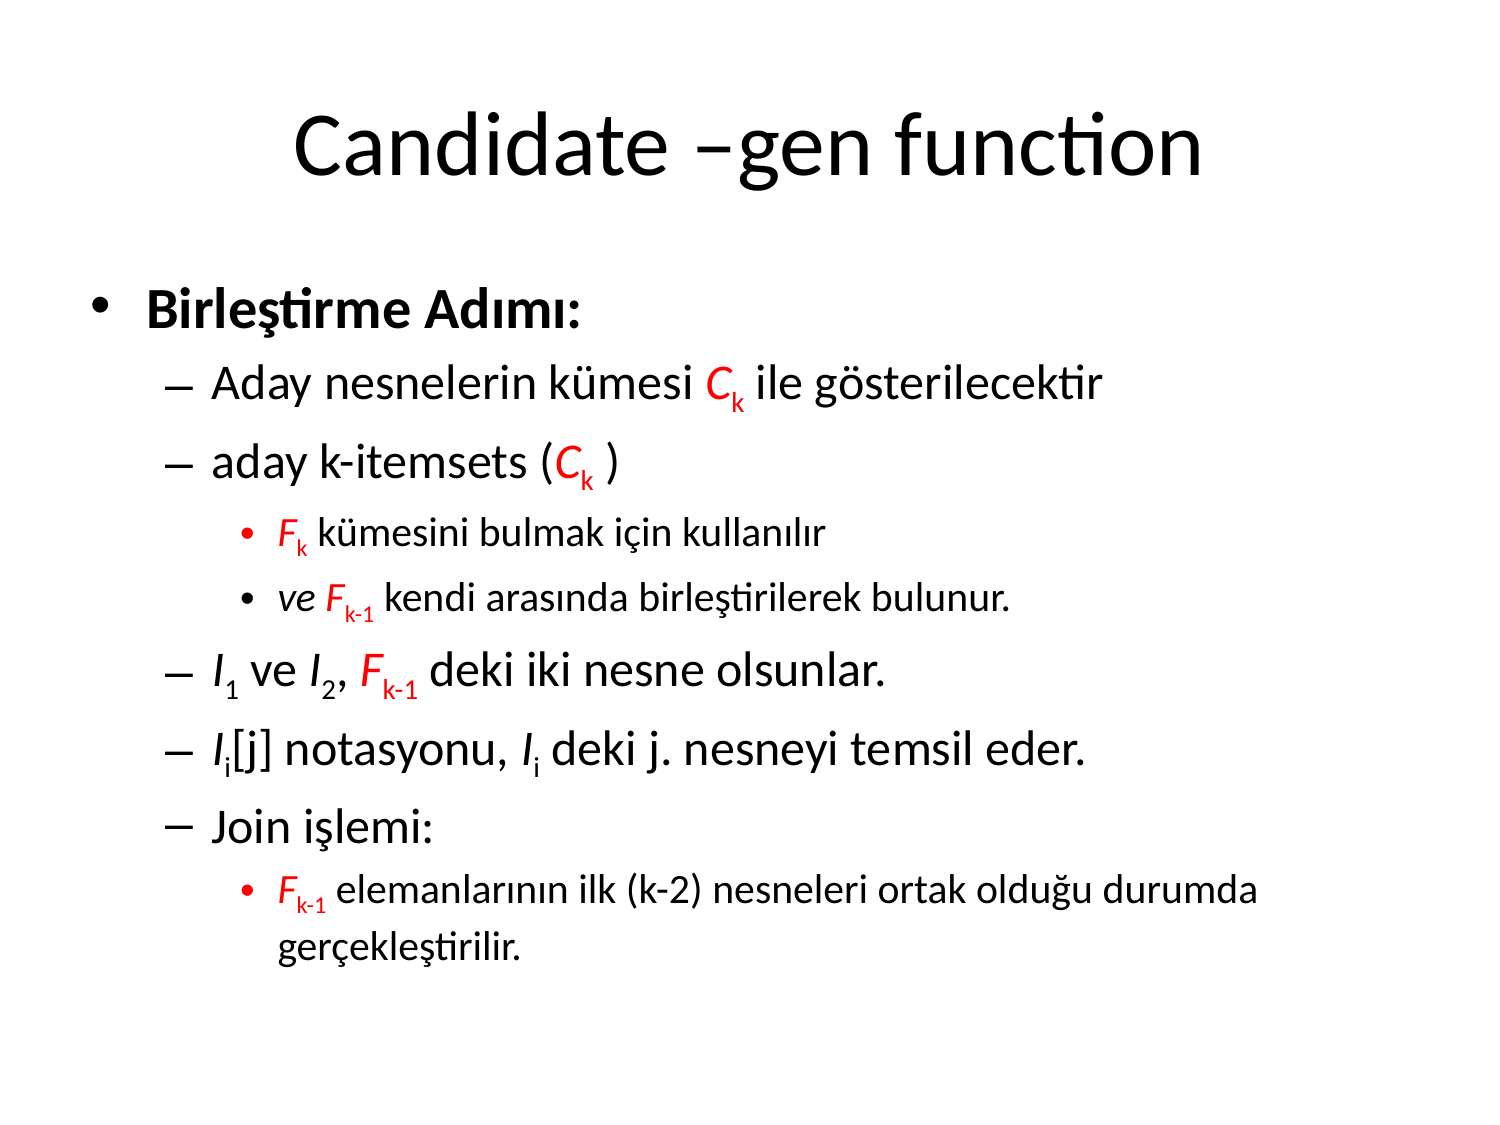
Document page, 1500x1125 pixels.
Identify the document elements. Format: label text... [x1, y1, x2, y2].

title Candidate –gen function [74, 44, 1426, 233]
list Birleştirme Adımı: Aday nesnelerin kümesi Ck ile gösterilecektir aday k-itemsets (Ck ) Fk kümesini bulmak için kullanılır ve Fk-1 kendi arasında birleştirilerek bulunur. I1 ve I2, Fk-1 deki iki nesne olsunlar. Ii[j] notasyonu, Ii deki j. nesneyi temsil eder. Join işlemi: Fk-1 elemanlarının ilk (k-2) nesneleri ortak olduğu durumda gerçekleştirilir. [74, 262, 1426, 1006]
